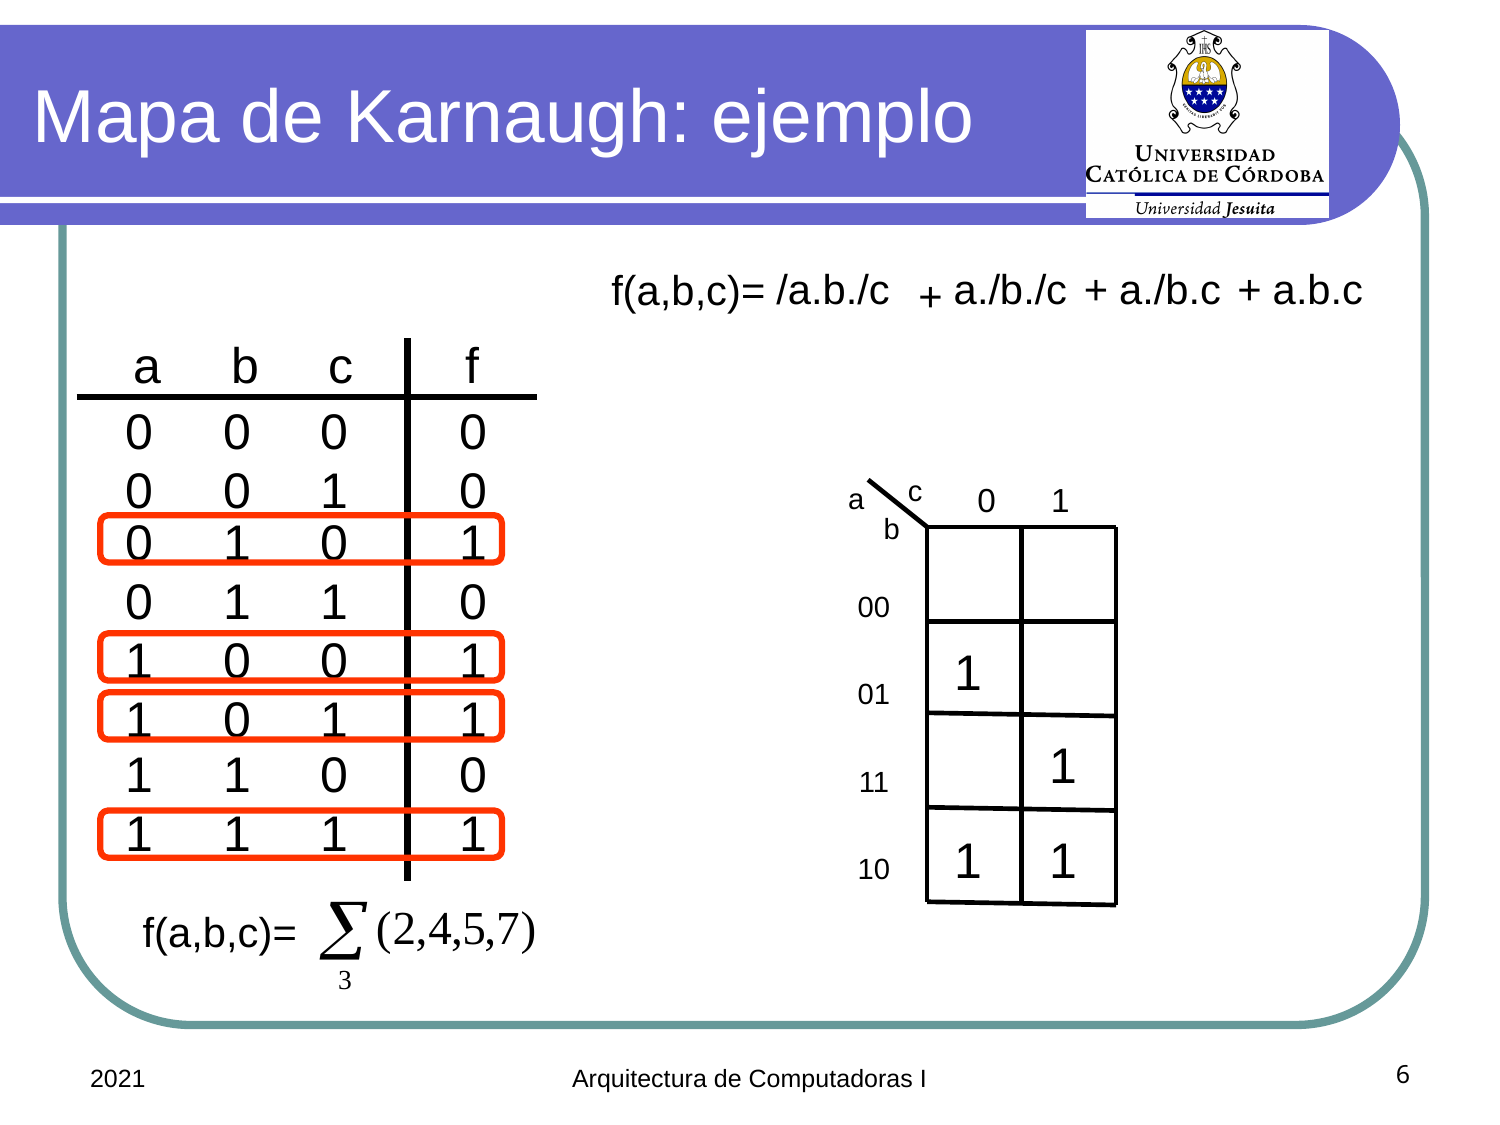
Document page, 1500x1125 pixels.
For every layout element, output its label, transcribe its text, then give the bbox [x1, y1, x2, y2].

text_box 1 1 1 1 [100, 853, 403, 869]
text_box f(a,b,c)= [127, 898, 307, 964]
text_box 0 0 0 0 [412, 392, 514, 396]
slide_number 2021 [74, 1024, 426, 1101]
text_box 1 1 1 1 [100, 793, 403, 815]
text_box 0 0 1 0 [100, 451, 403, 503]
text_box a./b./c [938, 255, 1068, 321]
text_box 0 0 1 0 [412, 451, 514, 503]
text_box f(a,b,c)= [596, 256, 821, 322]
text_box /a.b./c [761, 255, 916, 321]
text_box 1 0 1 1 [412, 697, 514, 756]
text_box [820, 464, 1117, 906]
text_box a./b.c [1104, 255, 1222, 321]
text_box 1 0 0 1 [100, 676, 403, 697]
picture [1086, 30, 1330, 219]
text_box 0 1 0 1 [412, 503, 514, 562]
text_box 0 0 0 0 [100, 406, 403, 451]
text_box [100, 692, 403, 740]
text_box + [1068, 255, 1104, 321]
text_box 1 1 1 1 [412, 793, 514, 869]
text_box [412, 692, 502, 740]
text_box a.b.c [1257, 255, 1388, 321]
title Mapa de Karnaugh: ejemplo [17, 37, 1058, 188]
text_box a b c f [100, 326, 514, 392]
text_box 0 1 0 1 [100, 503, 403, 520]
text_box [412, 810, 502, 858]
text_box 0 0 0 0 [100, 392, 403, 396]
text_box + [1222, 255, 1257, 321]
text_box [412, 515, 502, 563]
text_box 0 0 0 0 [412, 406, 514, 451]
text_box 0 1 1 0 [412, 562, 514, 638]
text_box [312, 892, 546, 1000]
text_box 1 1 0 0 [412, 756, 514, 793]
text_box [100, 633, 403, 681]
text_box 1 0 0 1 [412, 638, 514, 697]
text_box 1 0 1 1 [100, 735, 403, 756]
text_box + [903, 262, 963, 328]
text_box [412, 633, 502, 681]
text_box [100, 810, 403, 858]
text_box 0 1 1 0 [100, 562, 403, 638]
text_box [100, 515, 403, 563]
footer Arquitectura de Computadoras I [512, 1024, 988, 1101]
text_box 1 1 0 0 [100, 756, 403, 793]
slide_number 6 [1074, 1024, 1426, 1101]
